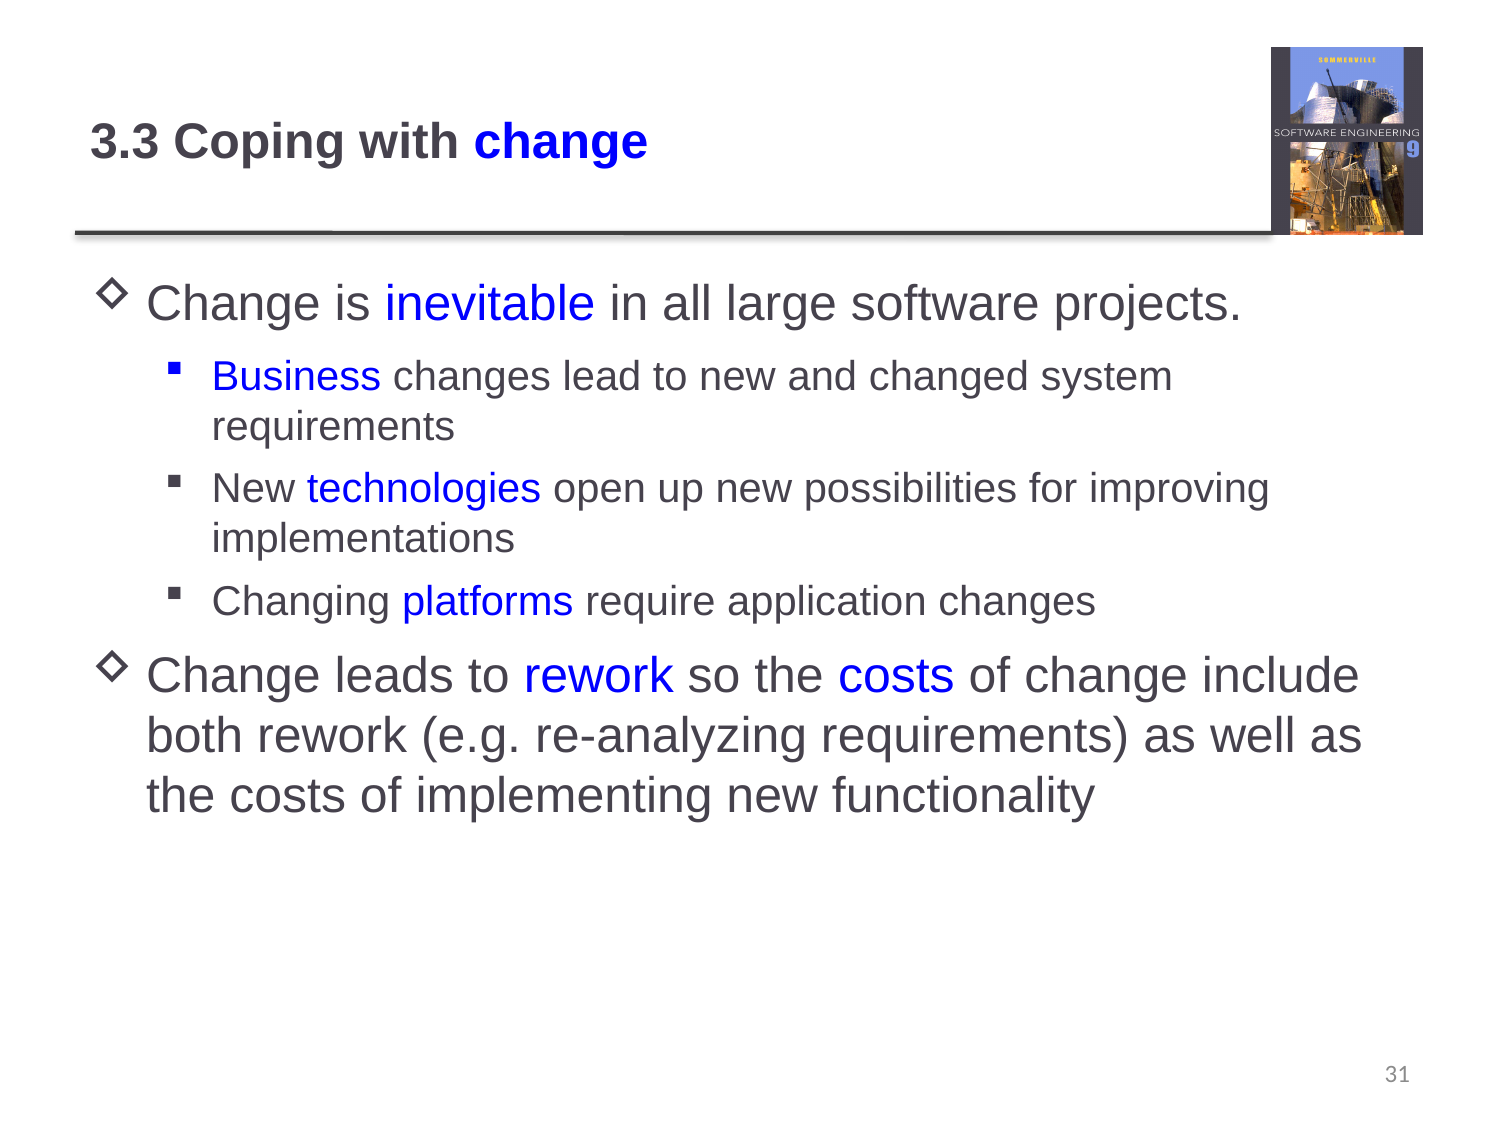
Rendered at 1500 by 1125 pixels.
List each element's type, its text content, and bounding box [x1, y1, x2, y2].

picture [1272, 47, 1423, 235]
slide_number 31 [1074, 1042, 1425, 1103]
list Change is inevitable in all large software projects. Business changes lead to new and changed system requirements New technologies open up new possibilities for improving implementations Changing platforms require application changes Change leads to rework so the costs of change include both rework (e.g. re-analyzing requirements) as well as the costs of implementing new functionality [75, 262, 1425, 1005]
title 3.3 Coping with change [74, 44, 1272, 233]
